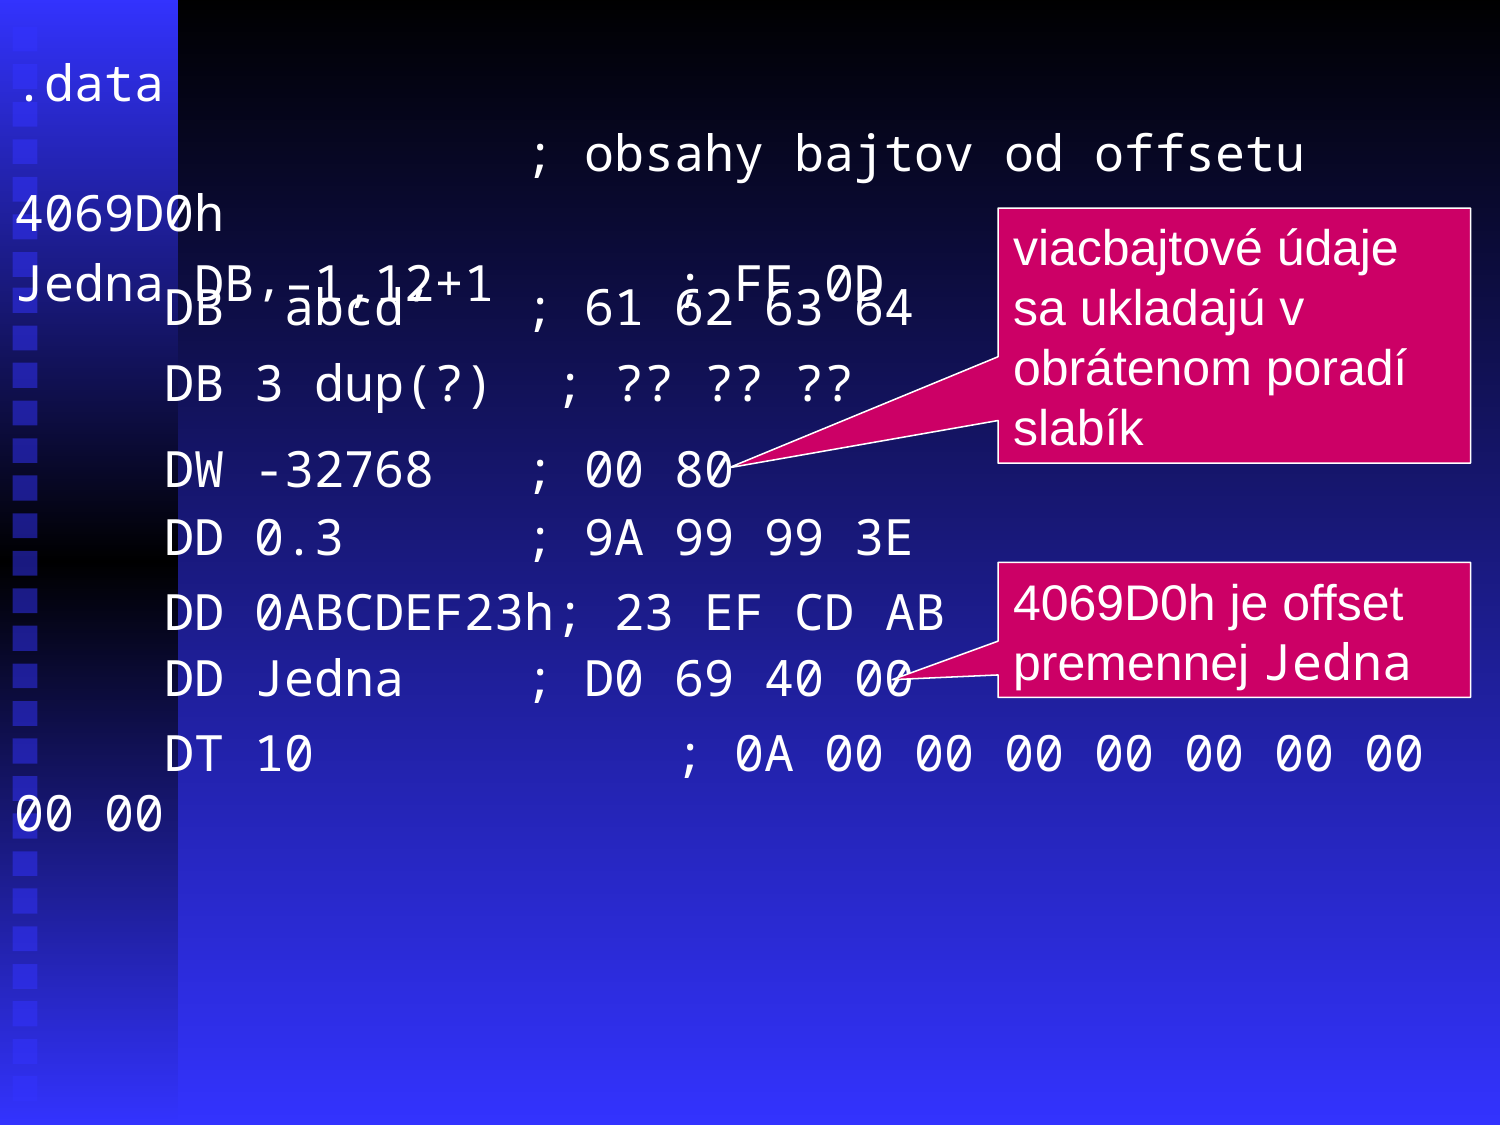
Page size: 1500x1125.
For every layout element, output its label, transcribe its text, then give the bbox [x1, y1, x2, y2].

text_box .data ; obsahy bajtov od offsetu 4069D0h Jedna DB –1,12+1 ; FF 0D [0, 37, 1500, 207]
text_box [0, 562, 1500, 699]
text_box DD 0.3 ; 9A 99 99 3E [0, 493, 1500, 554]
text_box DT 10 ; 0A 00 00 00 00 00 00 00 00 00 [0, 708, 1500, 771]
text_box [0, 207, 1500, 488]
